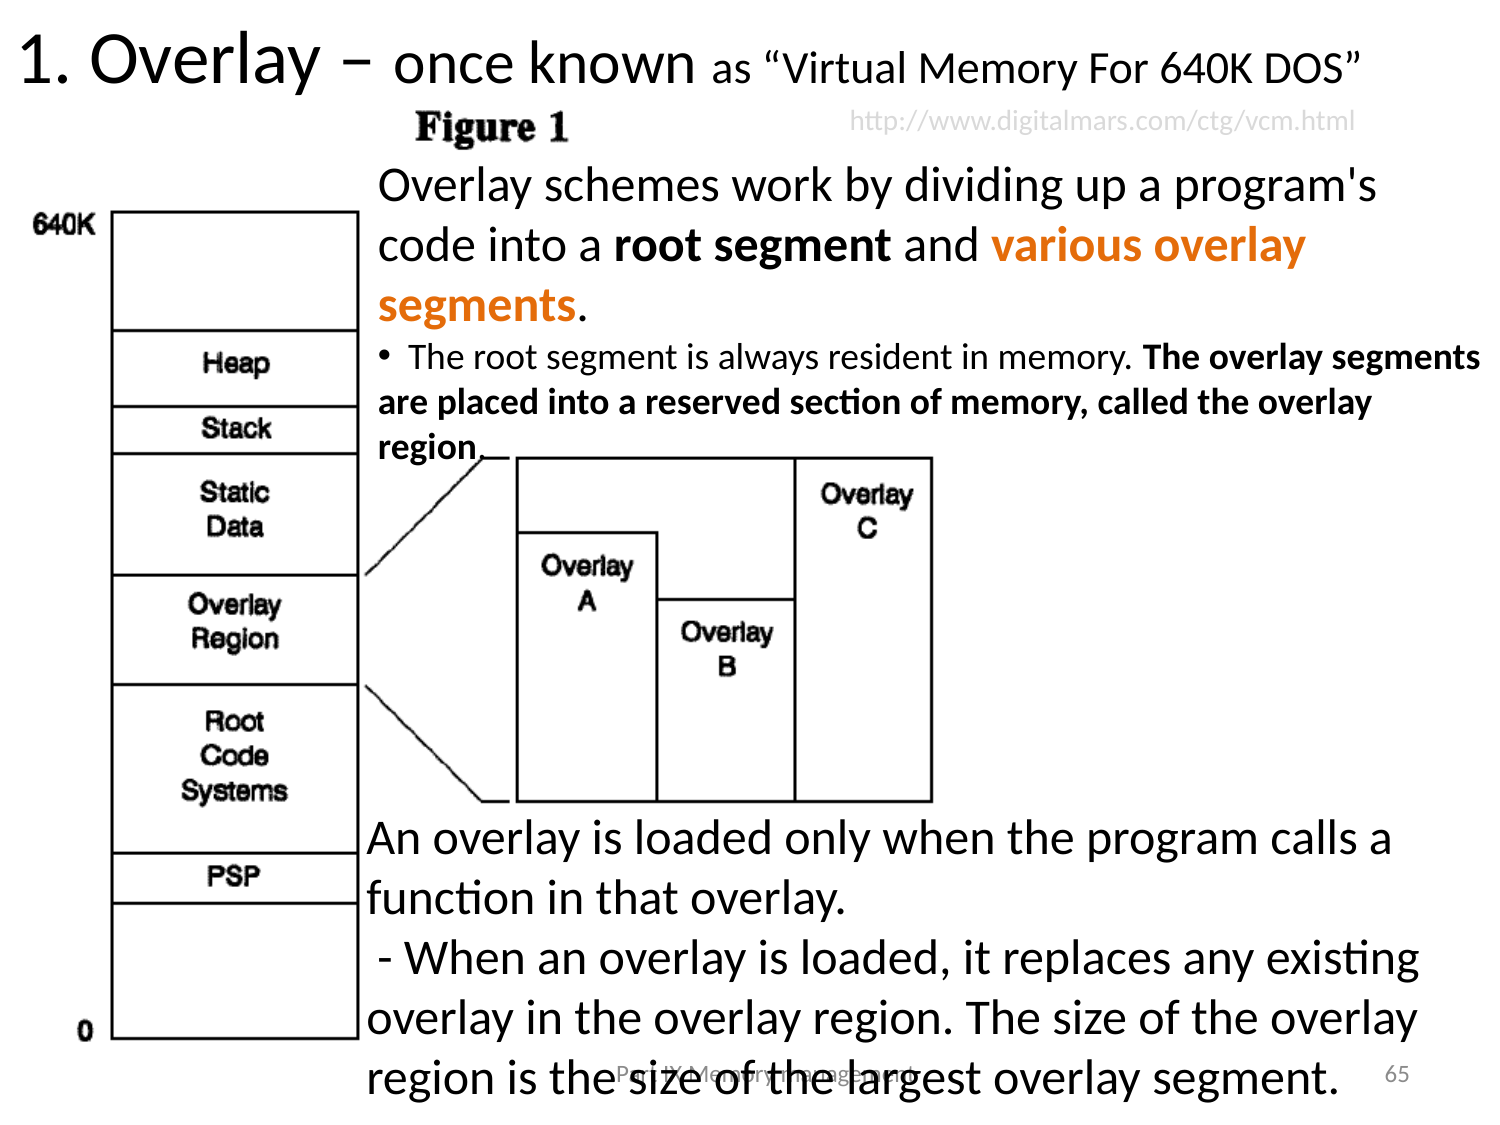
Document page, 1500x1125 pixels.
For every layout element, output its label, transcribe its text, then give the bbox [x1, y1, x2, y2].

title 1. Overlay – once known as “Virtual Memory For 640K DOS” [0, 0, 1500, 108]
slide_number 65 [1074, 1042, 1425, 1103]
text_box An overlay is loaded only when the program calls a function in that overlay. - When an overlay is loaded, it replaces any existing overlay in the overlay region. The size of the overlay region is the size of the largest overlay segment. [351, 796, 1500, 1112]
text_box http://www.digitalmars.com/ctg/vcm.html [951, 93, 1372, 144]
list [0, 68, 947, 1054]
text_box Overlay schemes work by dividing up a program's code into a root segment and various overlay segments. The root segment is always resident in memory. The overlay segments are placed into a reserved section of memory, called the overlay region. [951, 144, 1500, 475]
